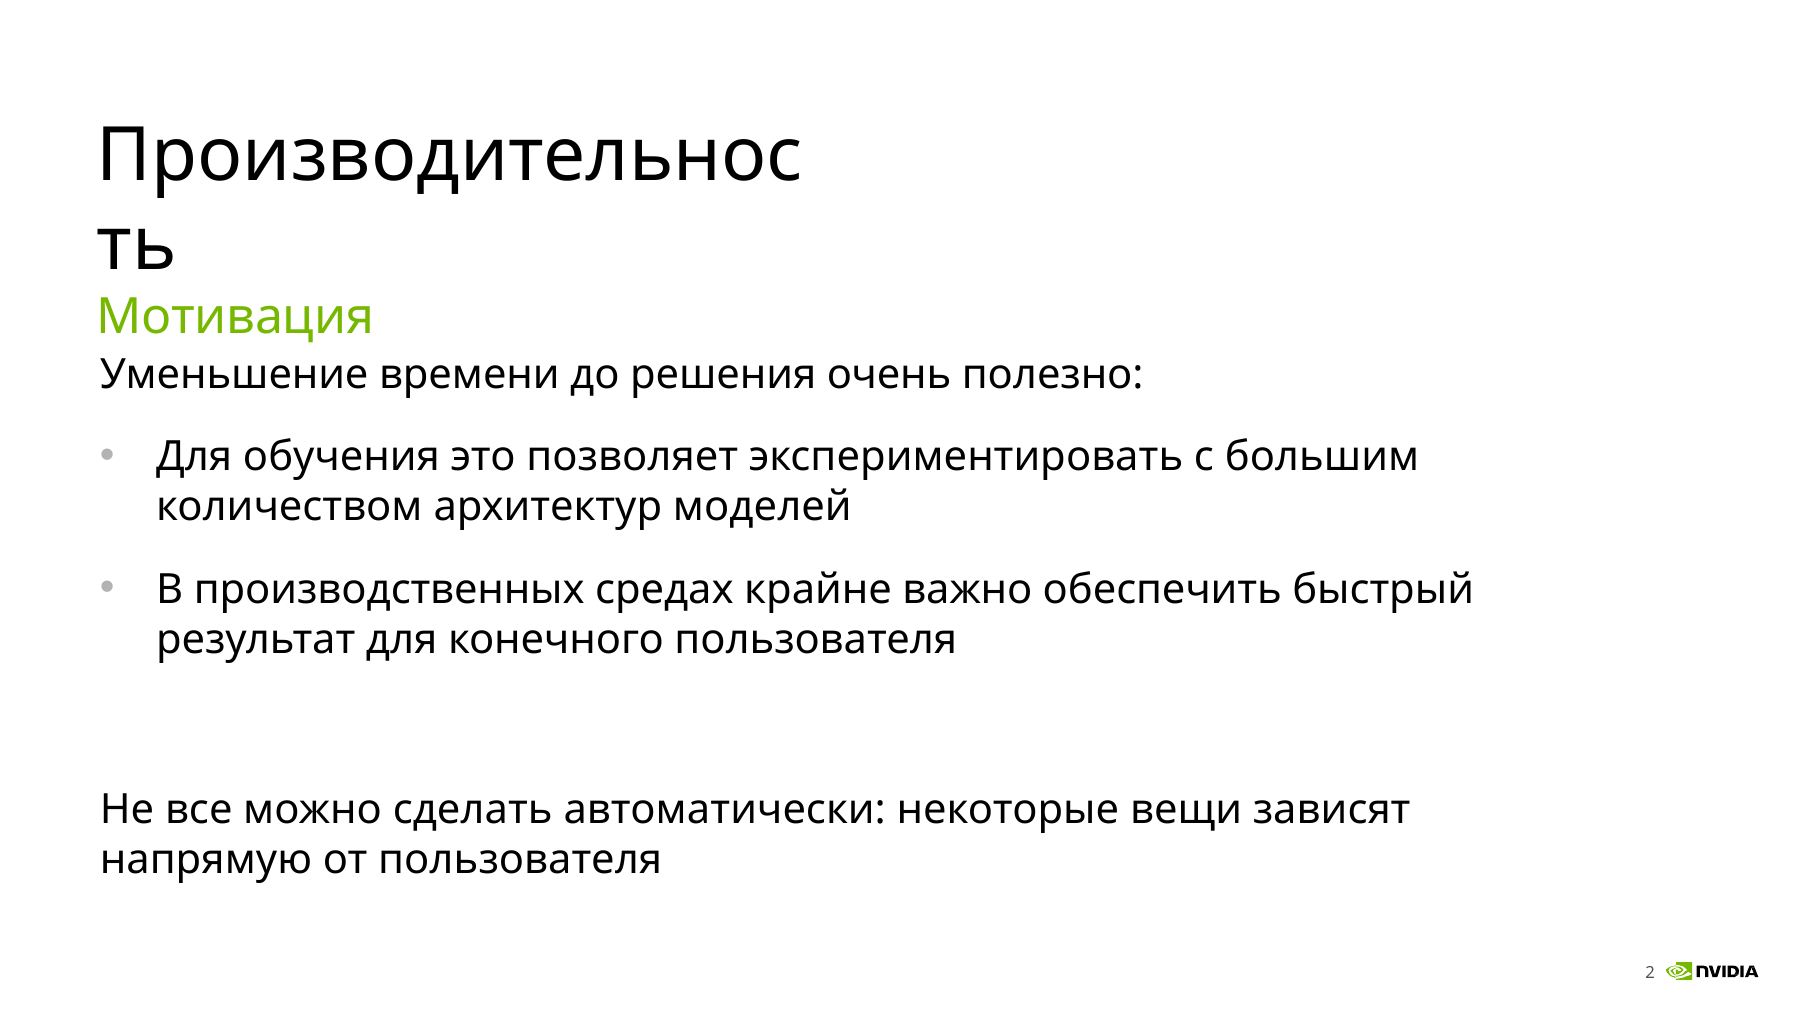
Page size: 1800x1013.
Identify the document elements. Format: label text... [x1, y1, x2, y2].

title Производительность Мотивация [94, 103, 838, 344]
text_box [1722, 965, 1726, 978]
text_box 2 [1643, 960, 1657, 982]
text_box [1696, 965, 1721, 978]
text_box [1727, 965, 1739, 978]
text_box [1740, 965, 1759, 978]
text_box [1665, 962, 1693, 980]
text_box Уменьшение времени до решения очень полезно: Для обучения это позволяет экспериментировать с большим количеством архитектур моделей В производственных средах крайне важно обеспечить быстрый результат для конечного пользователя Не все можно сделать автоматически: некоторые вещи зависят напрямую от пользователя [97, 344, 1604, 882]
